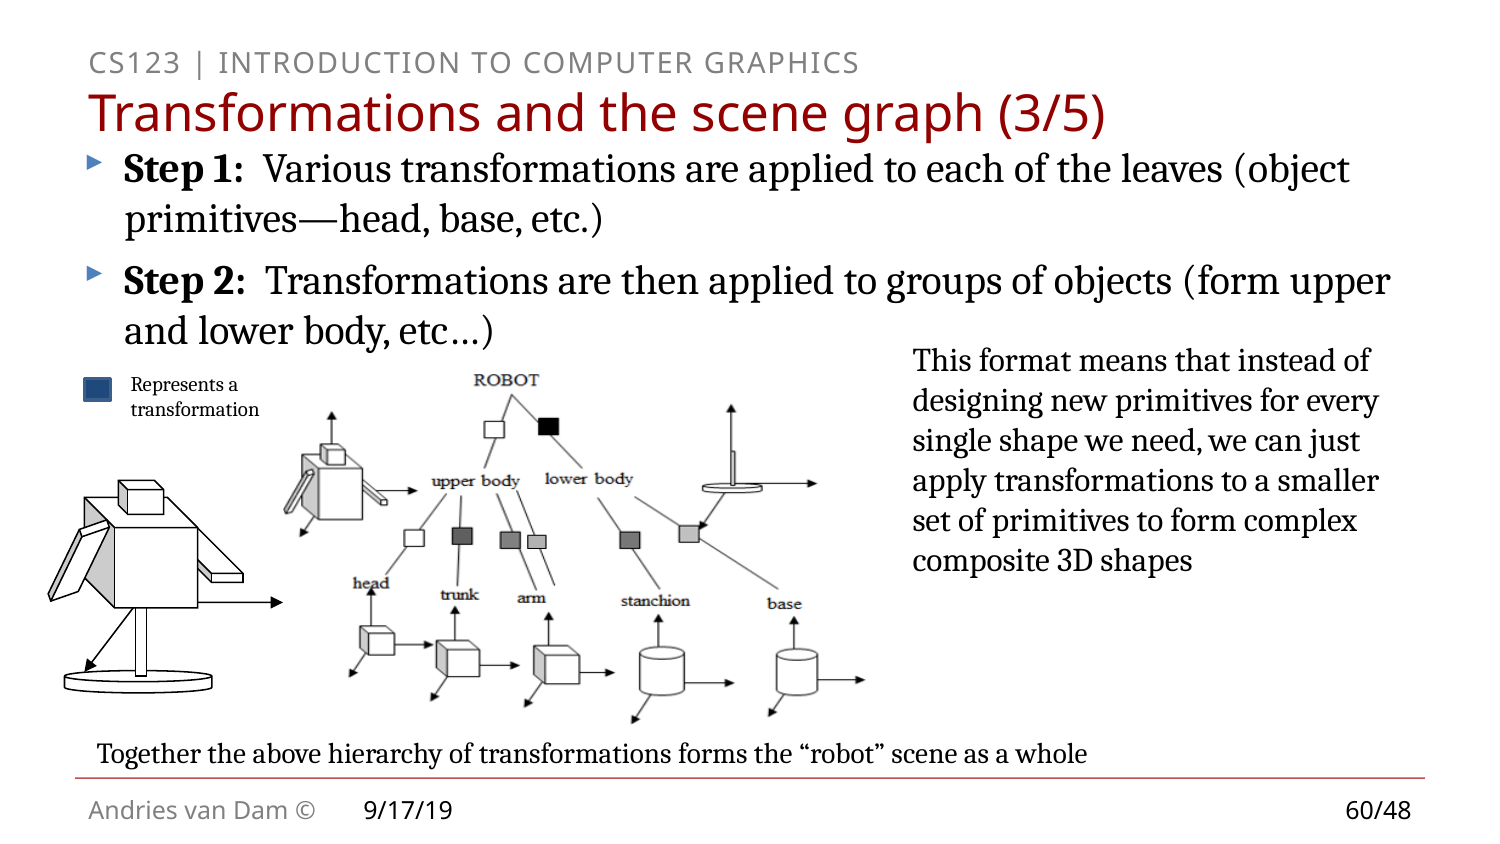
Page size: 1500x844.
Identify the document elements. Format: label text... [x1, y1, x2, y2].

text_box Step 1: Various transformations are applied to each of the leaves (object primitives—head, base, etc.) Step 2: Transformations are then applied to groups of objects (form upper and lower body, etc…) [70, 134, 1421, 369]
footer 9/17/19 [350, 787, 1213, 827]
text_box [83, 377, 112, 402]
slide_number 60/48 [1224, 787, 1425, 827]
text_box This format means that instead of designing new primitives for every single shape we need, we can just apply transformations to a smaller set of primitives to form complex composite 3D shapes [897, 330, 1412, 586]
picture [283, 364, 876, 733]
text_box Together the above hierarchy of transformations forms the “robot” scene as a whole [81, 726, 1178, 777]
text_box Represents a transformation [118, 369, 273, 428]
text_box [38, 480, 244, 694]
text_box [246, 483, 277, 673]
title Transformations and the scene graph (3/5) [75, 73, 1425, 149]
